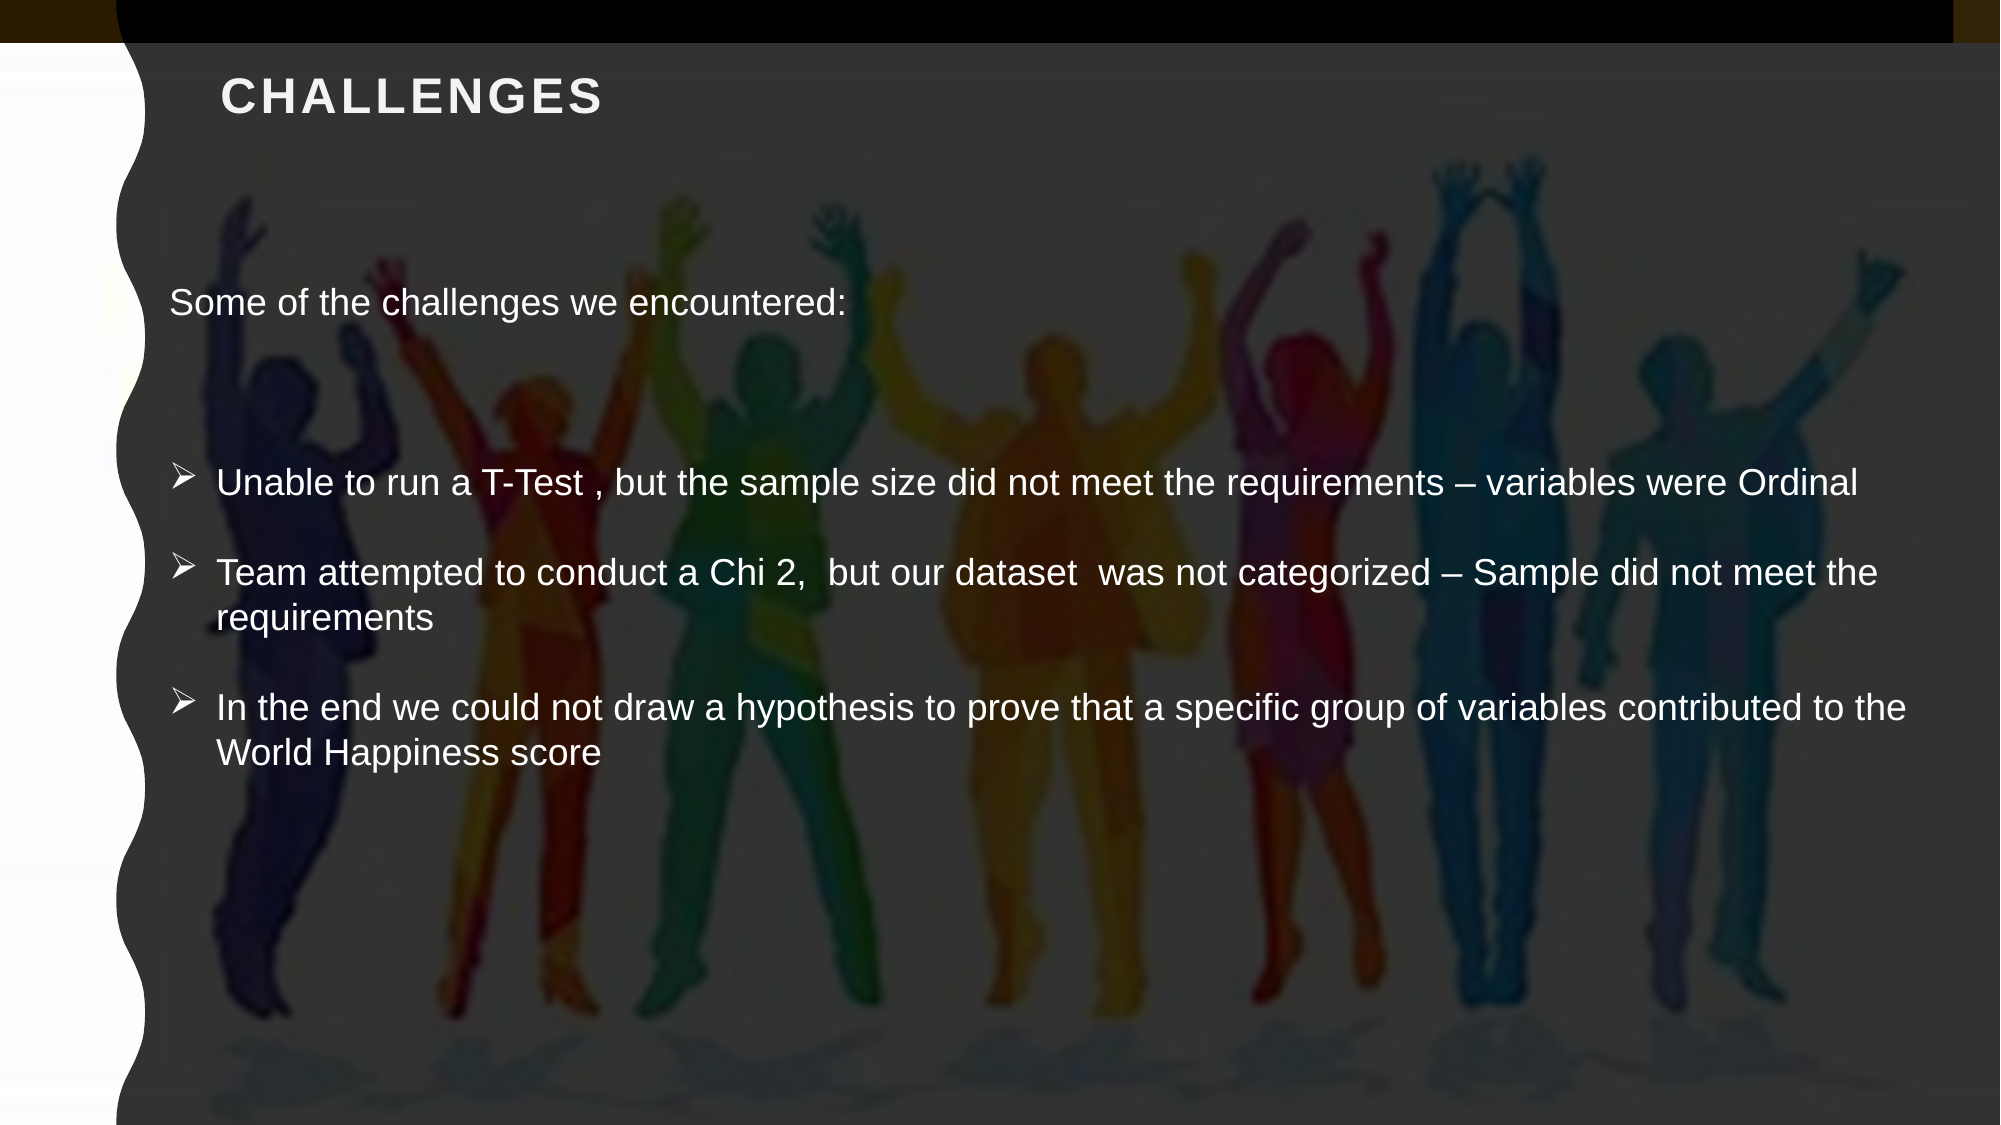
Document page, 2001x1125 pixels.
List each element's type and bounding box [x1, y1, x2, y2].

text_box [115, 0, 2000, 43]
picture [0, 43, 2000, 1125]
